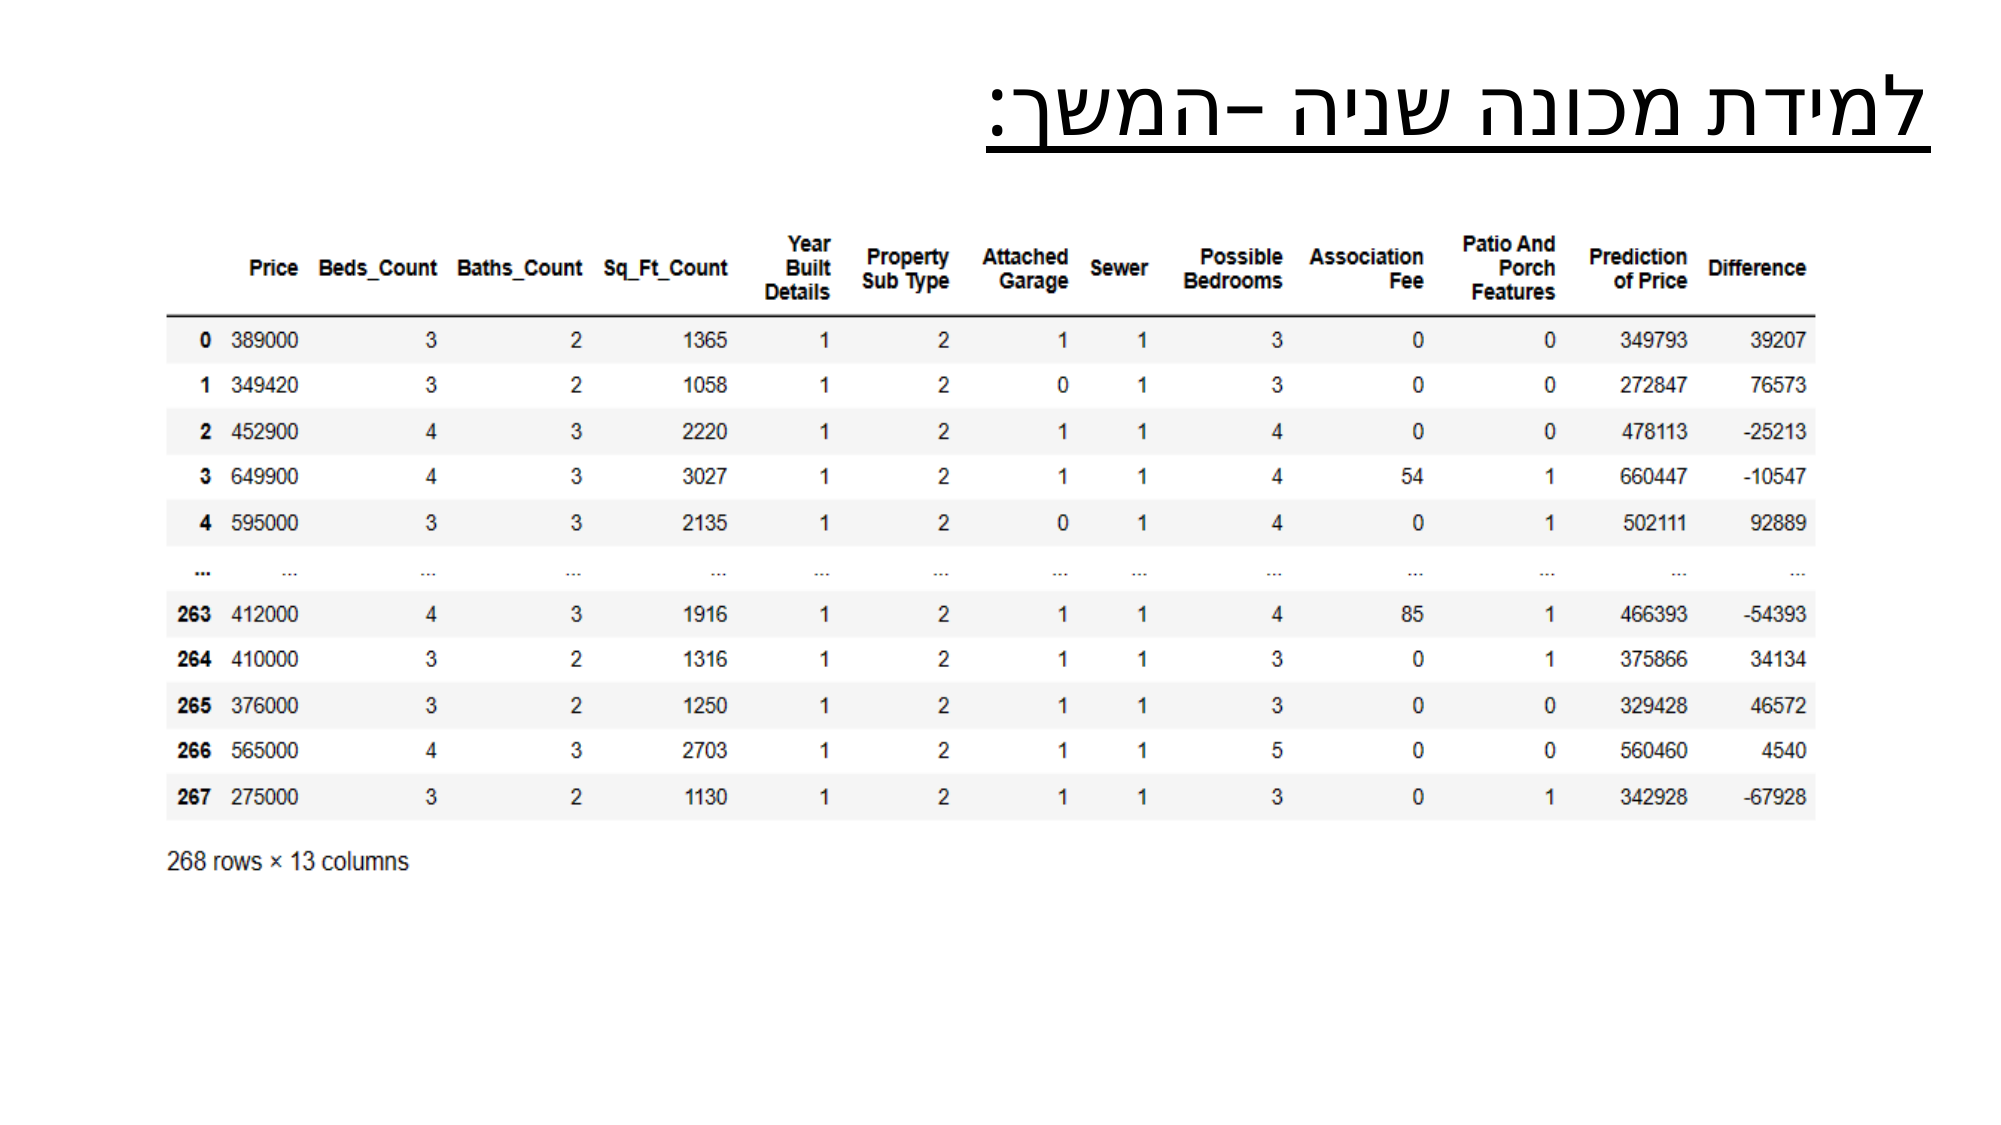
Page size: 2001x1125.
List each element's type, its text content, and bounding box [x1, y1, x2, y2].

title למידת מכונה שניה –המשך: [220, 0, 1946, 218]
picture [143, 223, 1838, 901]
